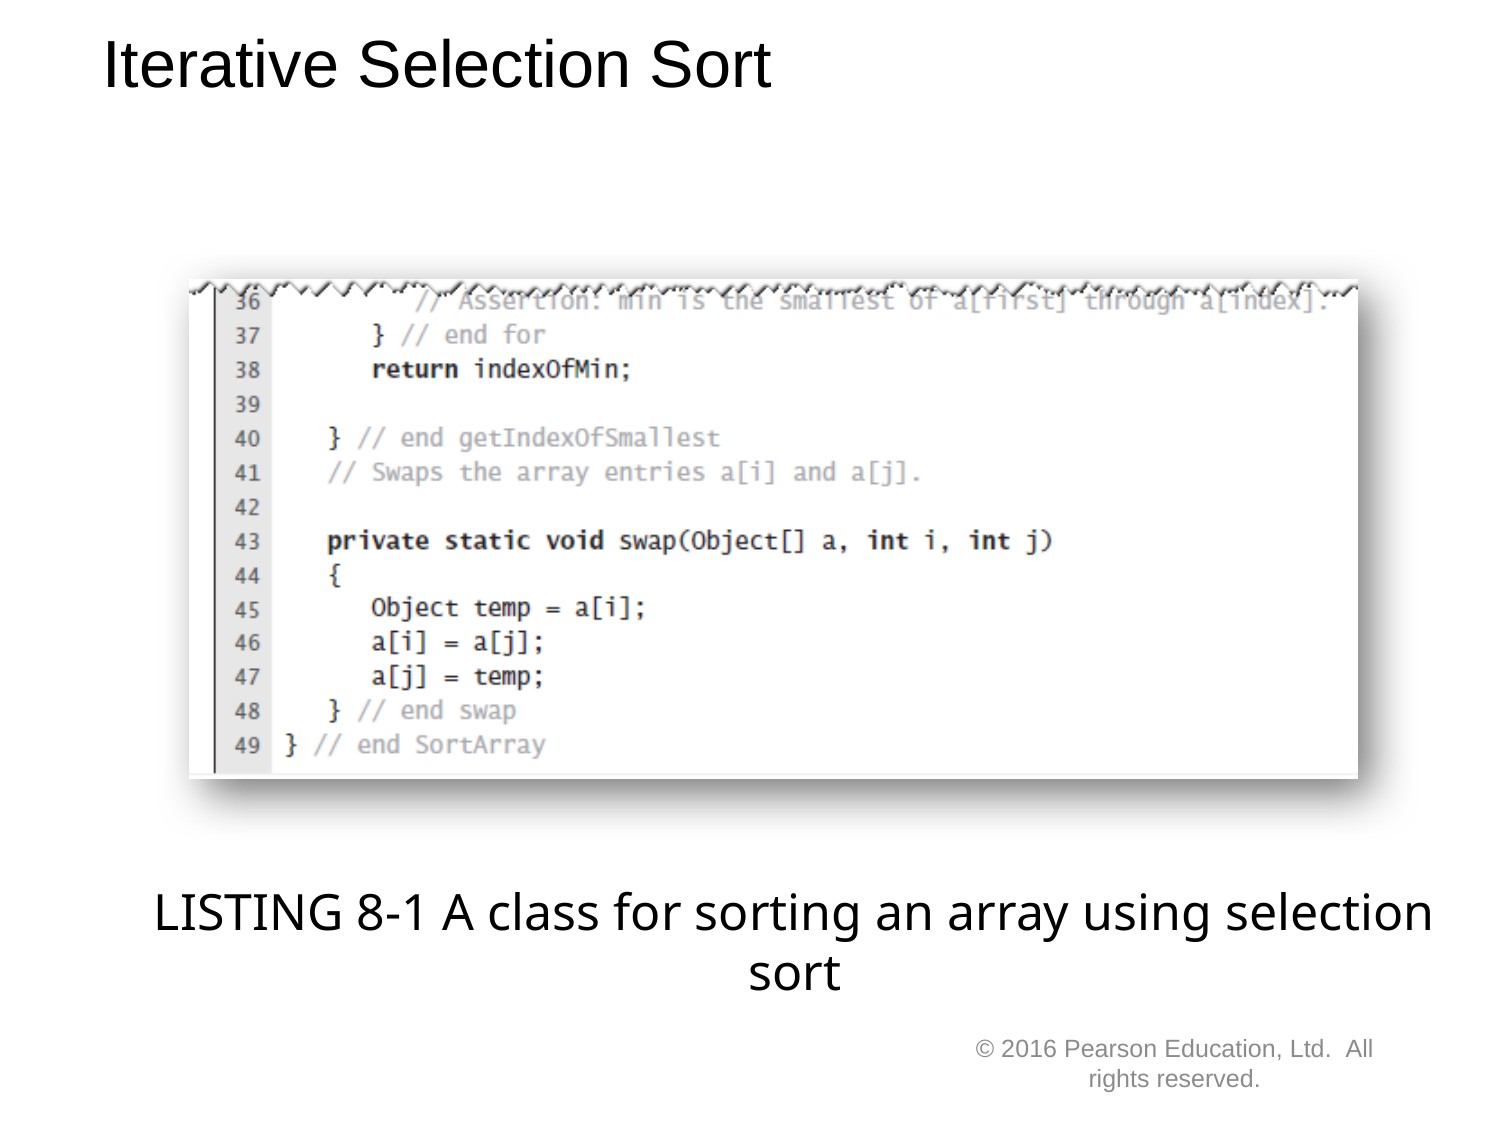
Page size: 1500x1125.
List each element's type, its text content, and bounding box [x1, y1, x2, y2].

title Iterative Selection Sort [87, 46, 1413, 97]
list LISTING 8-1 A class for sorting an array using selection sort [108, 872, 1482, 1044]
footer © 2016 Pearson Education, Ltd. All rights reserved. [949, 1024, 1401, 1101]
picture [189, 279, 1358, 780]
